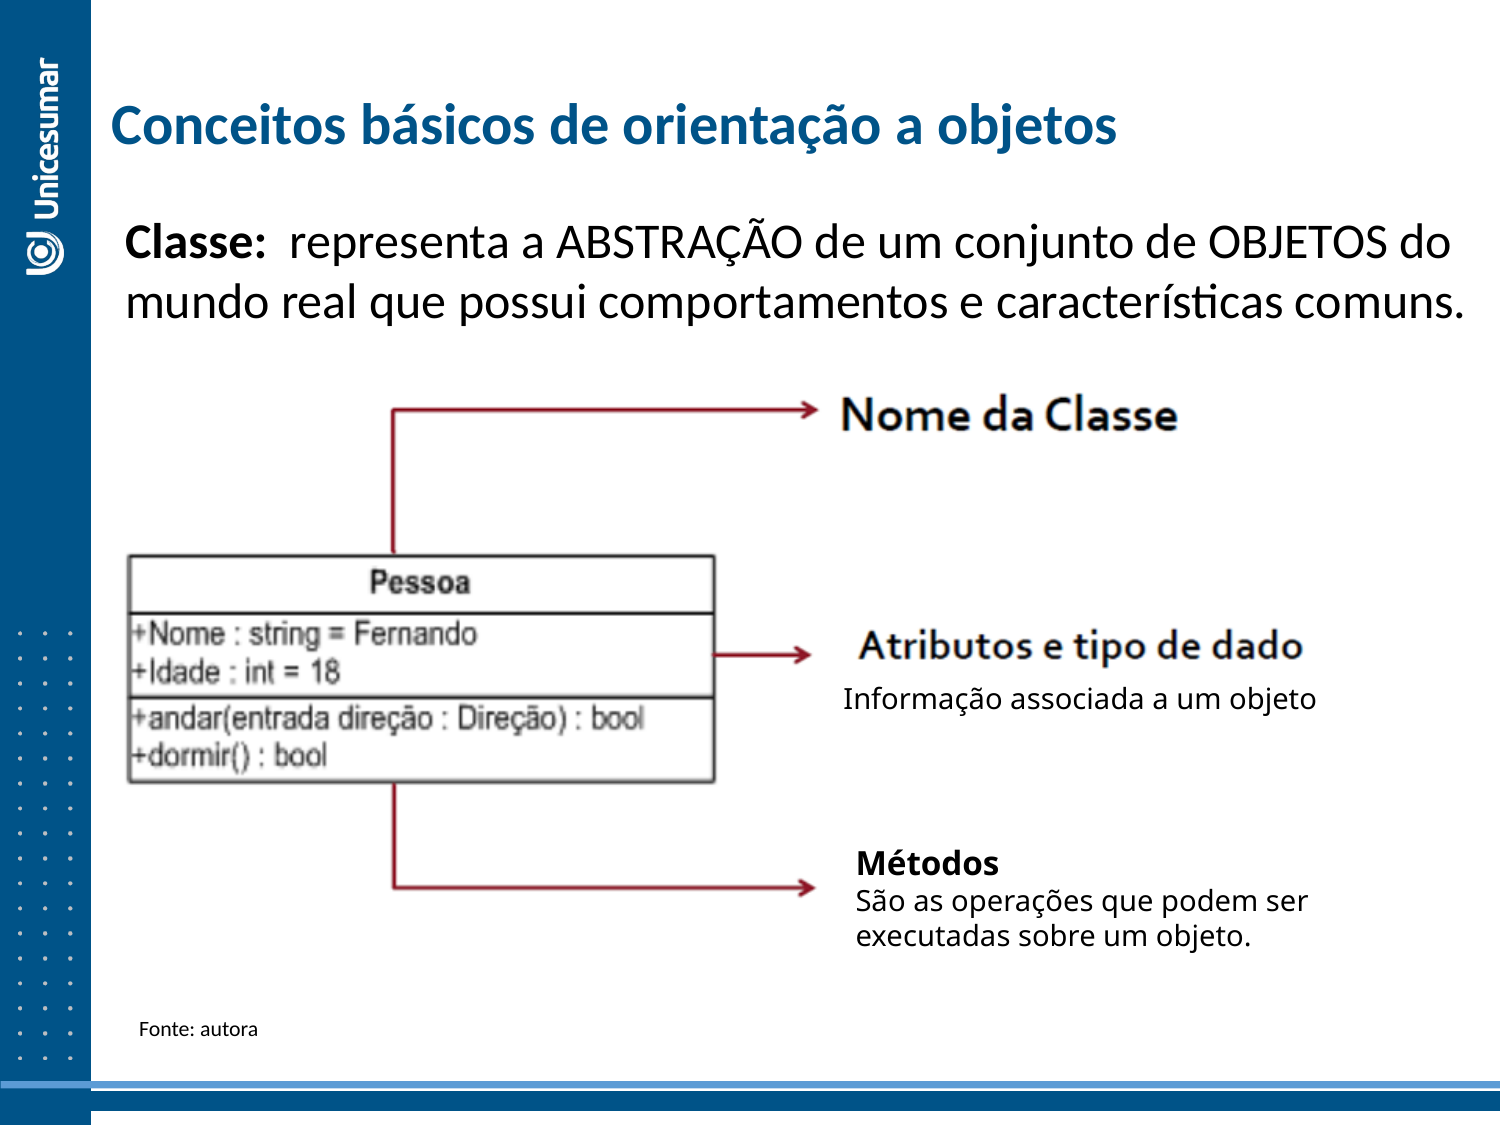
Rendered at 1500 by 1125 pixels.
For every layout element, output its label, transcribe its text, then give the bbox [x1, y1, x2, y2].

text_box Fonte: autora [124, 1007, 274, 1048]
text_box Classe: representa a ABSTRAÇÃO de um conjunto de OBJETOS do mundo real que possui comportamentos e características comuns. [110, 201, 1500, 336]
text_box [116, 362, 1445, 961]
picture [27, 58, 64, 275]
picture [18, 631, 83, 1060]
text_box Conceitos básicos de orientação a objetos [96, 42, 1479, 201]
